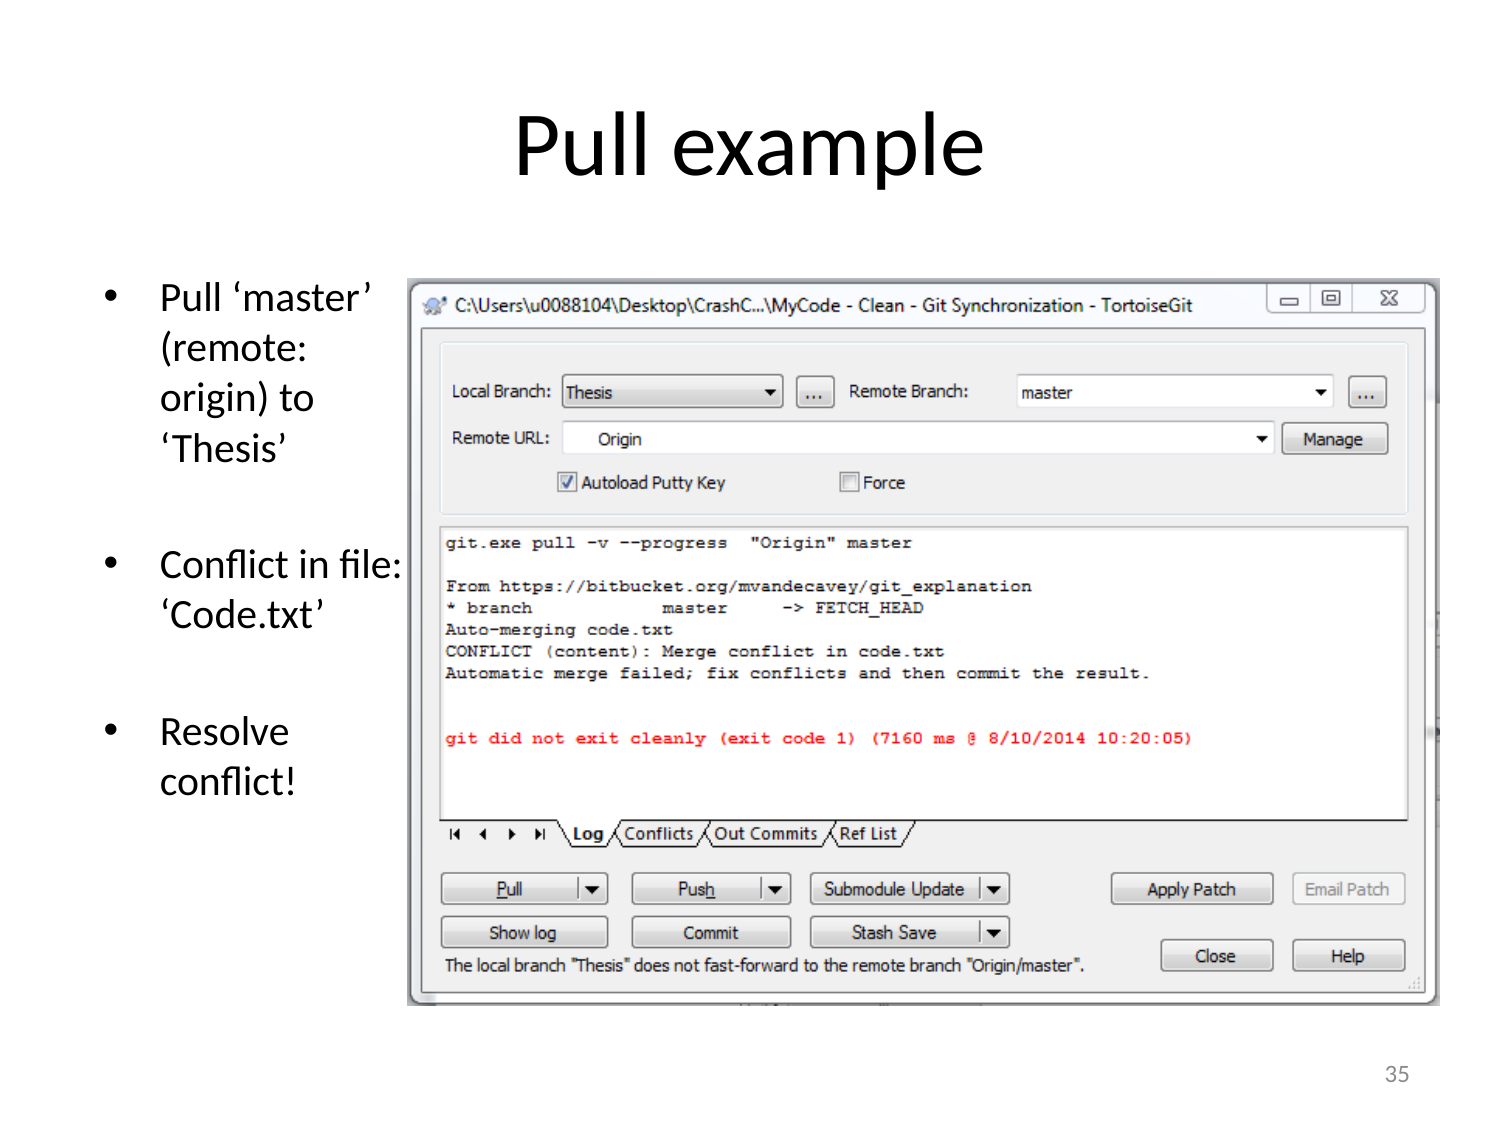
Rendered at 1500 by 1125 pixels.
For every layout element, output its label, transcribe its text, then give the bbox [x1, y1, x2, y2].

title Pull example [75, 45, 1425, 233]
list Pull ‘master’ (remote: origin) to ‘Thesis’ Conflict in file: ‘Code.txt’ Resolve conflict! [88, 262, 422, 1005]
slide_number 35 [1074, 1042, 1425, 1103]
picture [407, 278, 1440, 1006]
